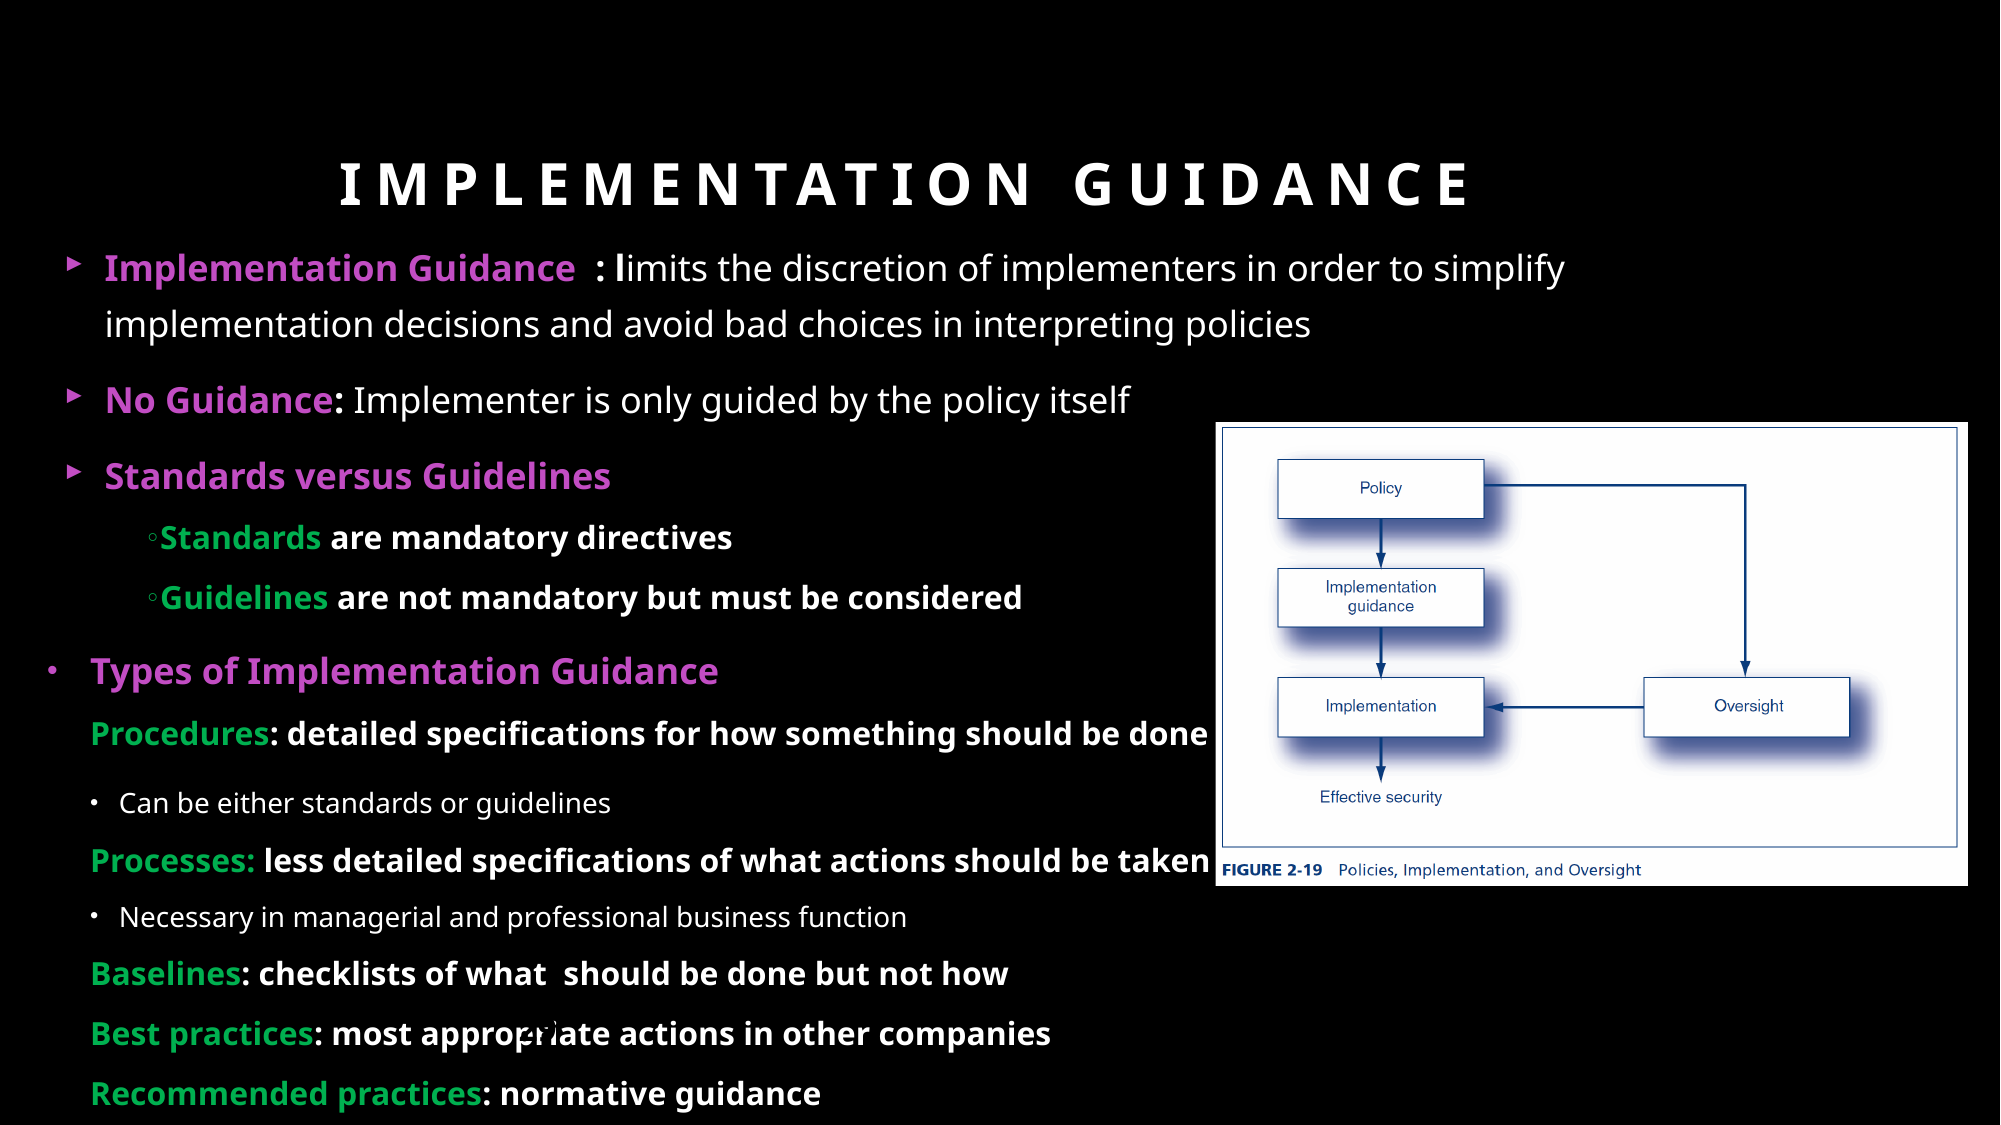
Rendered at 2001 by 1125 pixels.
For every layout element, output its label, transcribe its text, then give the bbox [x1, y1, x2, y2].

title Implementation Guidance [324, 37, 1675, 225]
slide_number 29 [450, 999, 625, 1063]
list Implementation Guidance : limits the discretion of implementers in order to simplify implementation decisions and avoid bad choices in interpreting policies No Guidance: Implementer is only guided by the policy itself Standards versus Guidelines Standards are mandatory directives Guidelines are not mandatory but must be considered Types of Implementation Guidance Procedures: detailed specifications for how something should be done Can be either standards or guidelines Processes: less detailed specifications of what actions should be taken Necessary in managerial and professional business function Baselines: checklists of what should be done but not how Best practices: most appropriate actions in other companies Recommended practices: normative guidance [32, 224, 1675, 1125]
picture [1215, 422, 1968, 886]
